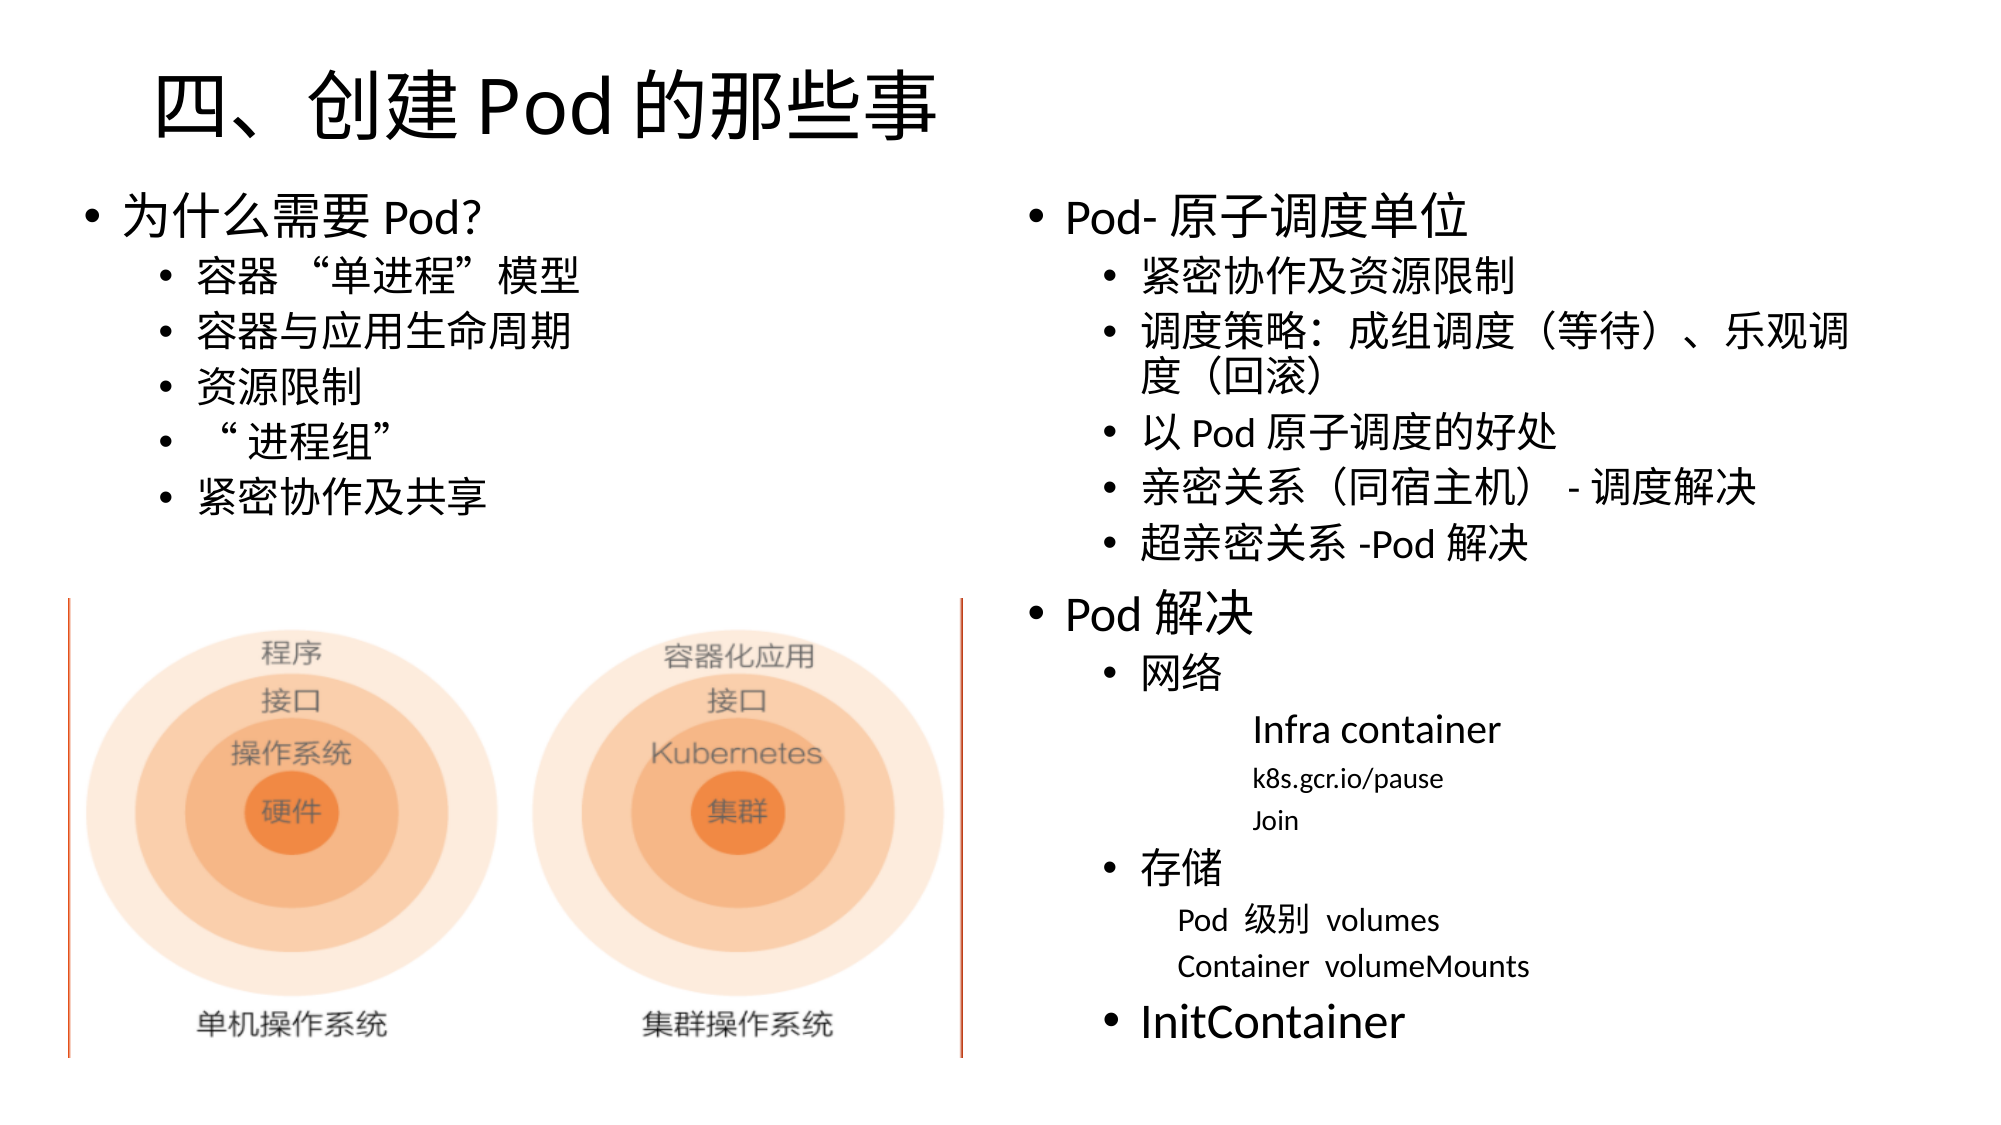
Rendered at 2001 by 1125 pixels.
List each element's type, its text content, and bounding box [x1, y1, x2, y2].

title 四、创建Pod的那些事 [137, 59, 1863, 159]
text_box Pod-原子调度单位 紧密协作及资源限制 调度策略：成组调度（等待）、乐观调度（回滚） 以Pod原子调度的好处 亲密关系（同宿主机）-调度解决 超亲密关系-Pod解决 Pod解决 网络 Infra container k8s.gcr.io/pause Join 存储 Pod 级别 volumes Container volumeMounts InitContainer [1012, 183, 1888, 1058]
list 为什么需要Pod? 容器 “单进程”模型 容器与应用生命周期 资源限制 “进程组” 紧密协作及共享 [68, 183, 944, 562]
picture [68, 598, 963, 1058]
